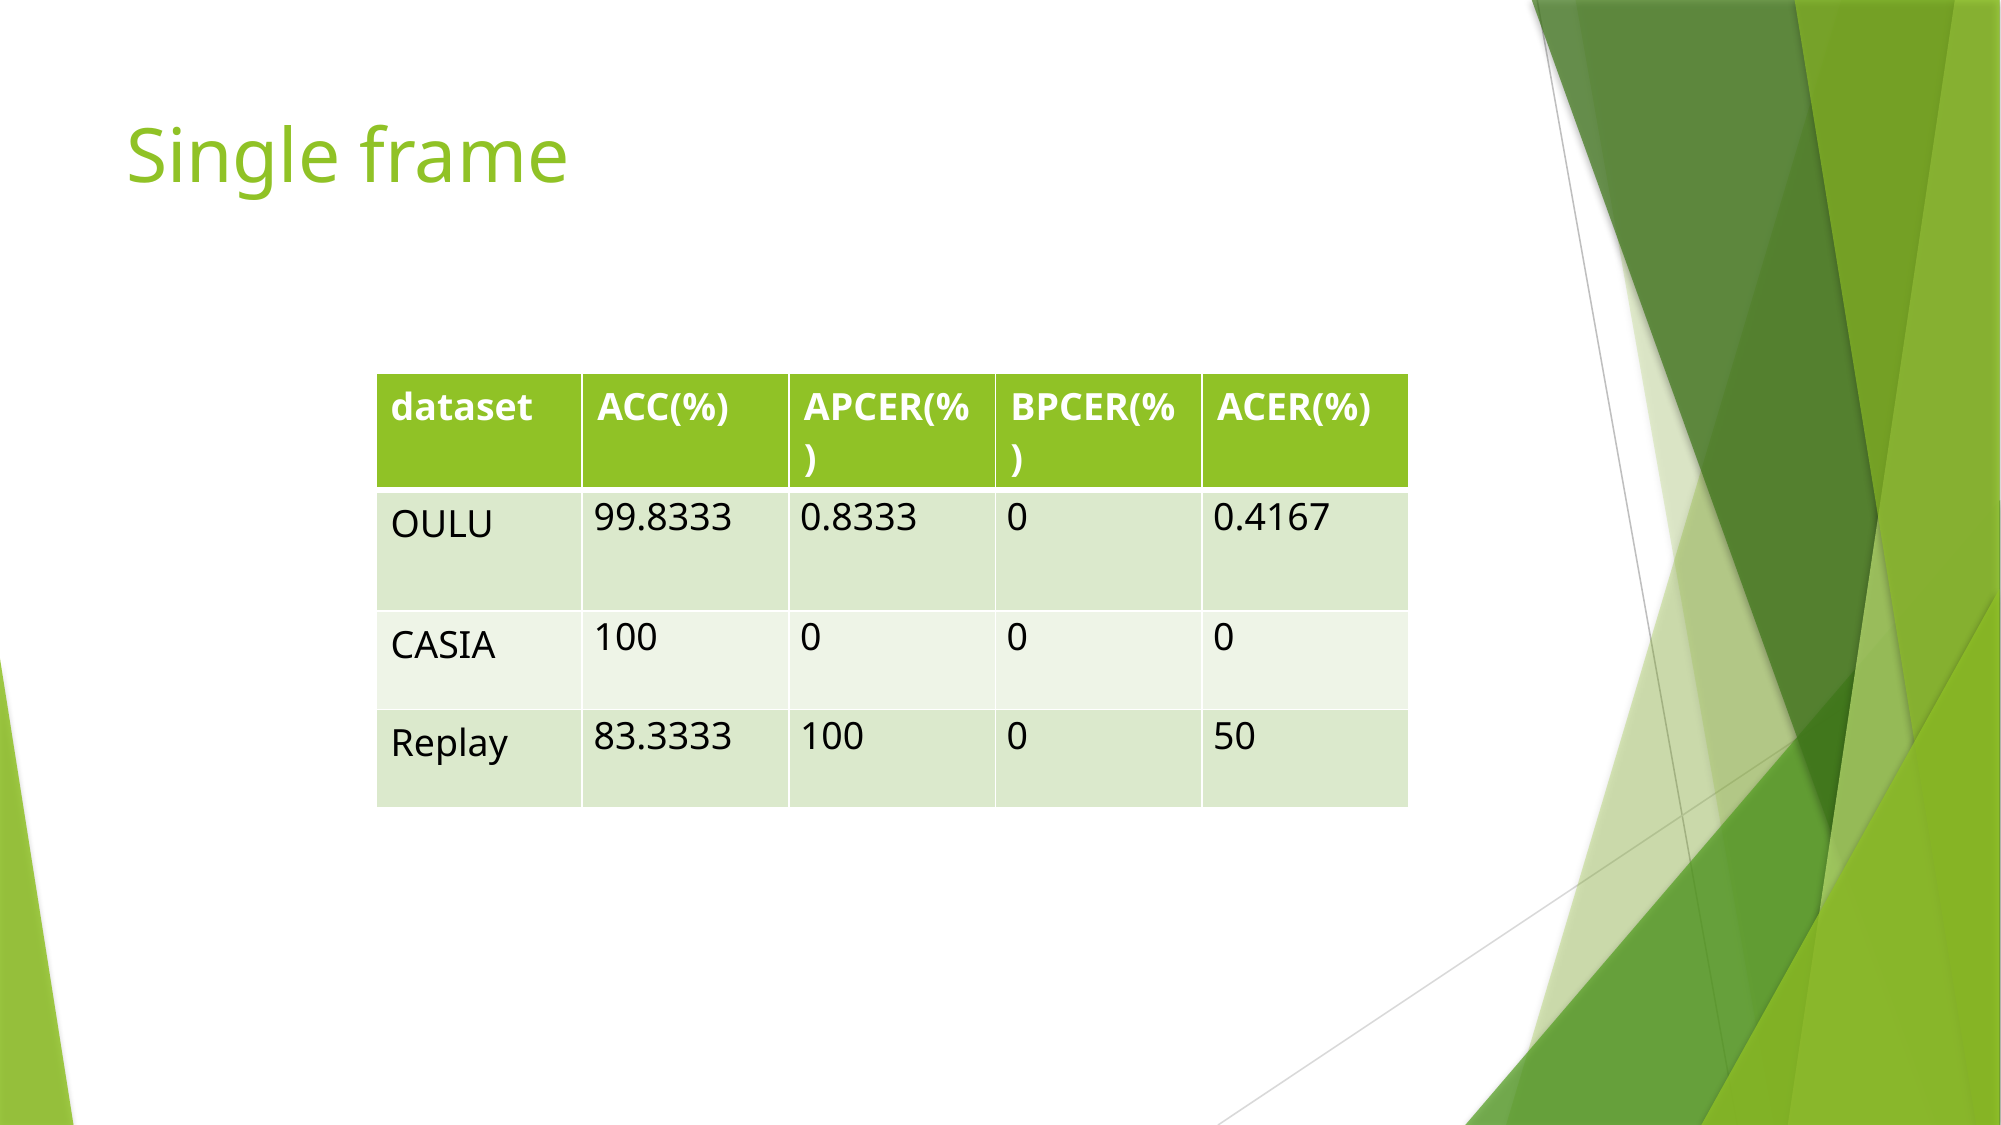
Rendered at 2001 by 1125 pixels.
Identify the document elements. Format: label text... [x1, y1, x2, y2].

table_cell 83.3333 [583, 710, 788, 807]
table_header APCER(%) [790, 374, 995, 487]
table_cell 0 [996, 612, 1201, 709]
table_cell 50 [1203, 710, 1408, 807]
title Single frame [111, 99, 1522, 317]
table_cell 0.4167 [1203, 493, 1408, 610]
table_cell 0.8333 [790, 493, 995, 610]
table_cell 0 [1203, 612, 1408, 709]
table_header ACER(%) [1203, 374, 1408, 487]
table_cell OULU [377, 493, 581, 610]
table_header ACC(%) [583, 374, 788, 487]
table_cell 0 [996, 710, 1201, 807]
table_cell 0 [996, 493, 1201, 610]
table_cell 99.8333 [583, 493, 788, 610]
table_header BPCER(%) [996, 374, 1201, 487]
table_cell CASIA [377, 612, 581, 709]
table_cell 100 [790, 710, 995, 807]
table_cell Replay [377, 710, 581, 807]
table_cell 0 [790, 612, 995, 709]
table_header dataset [377, 374, 581, 487]
table_cell 100 [583, 612, 788, 709]
